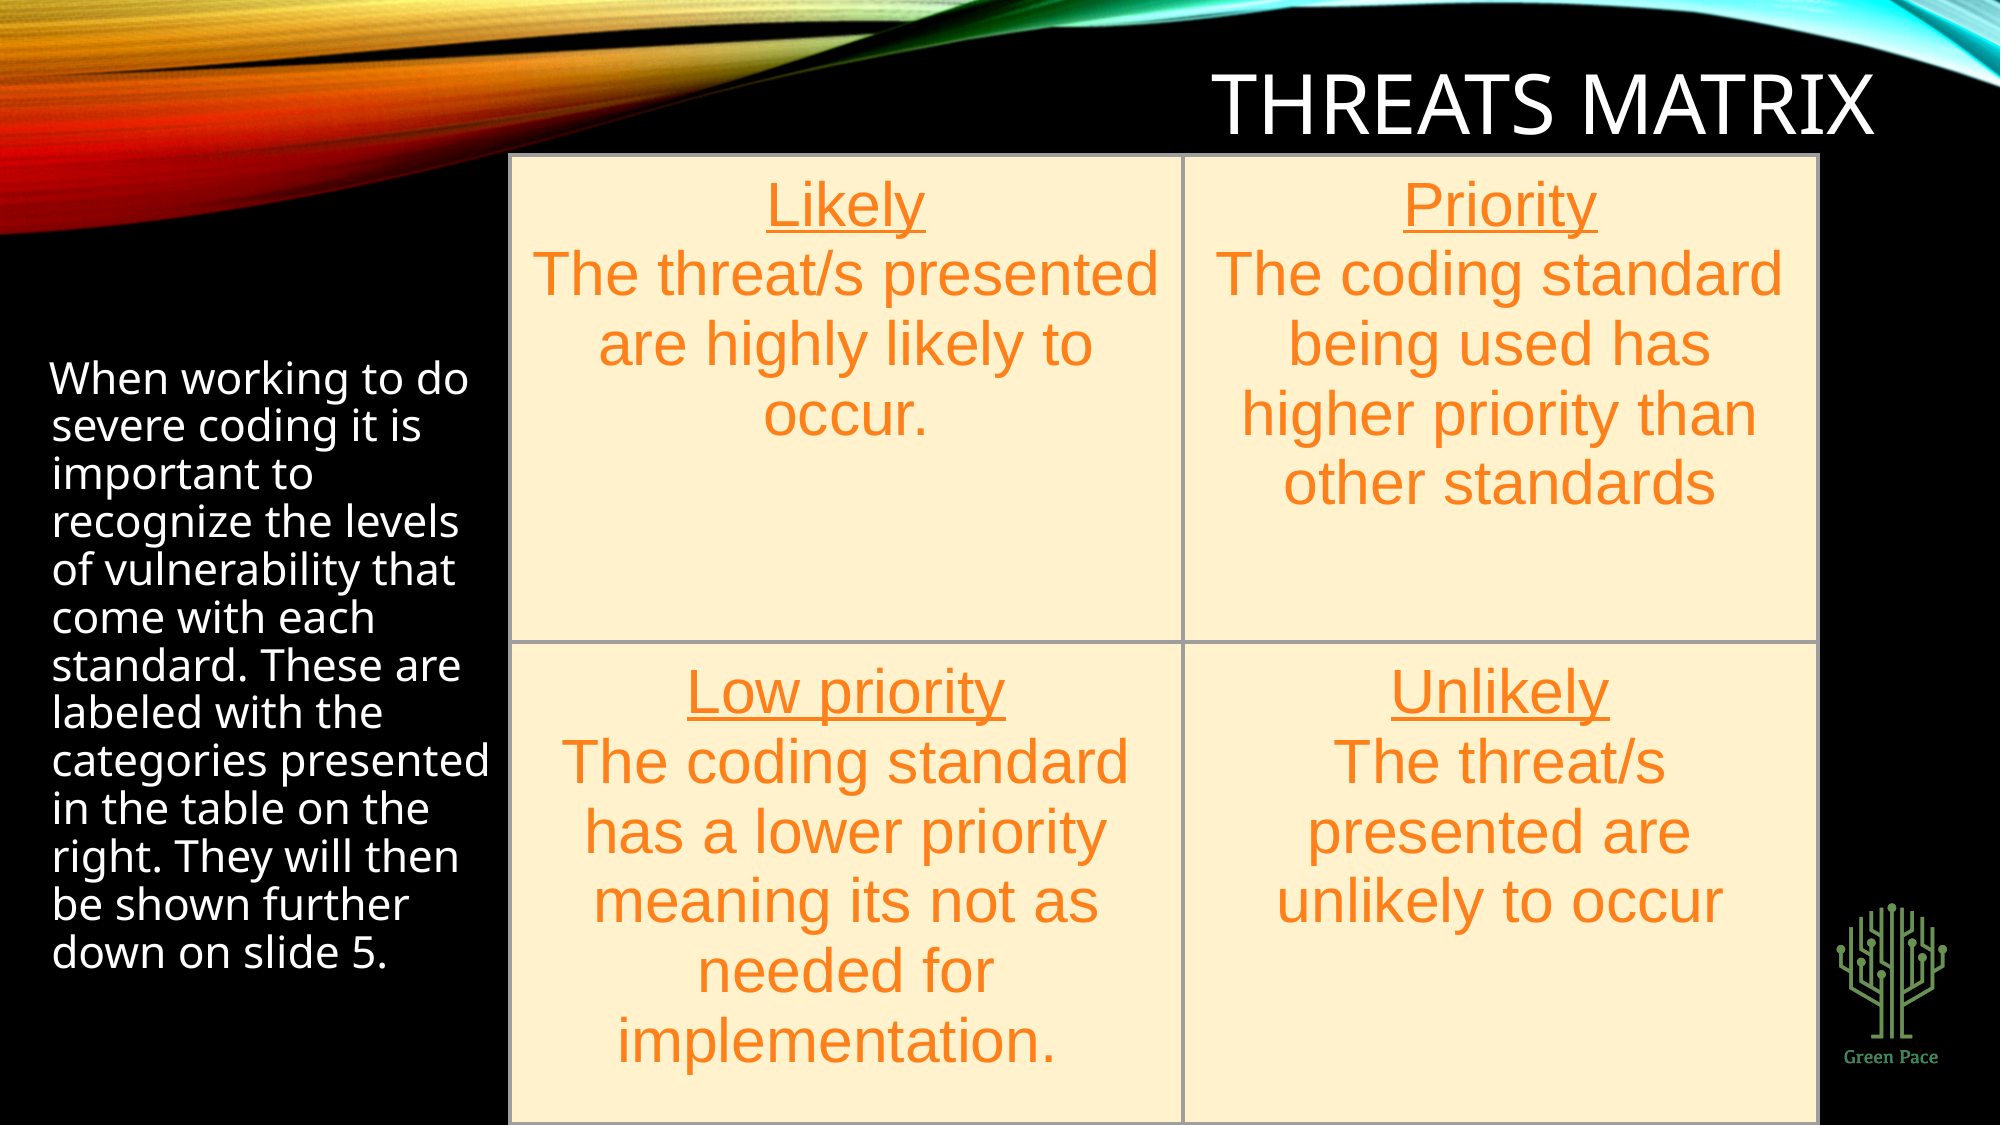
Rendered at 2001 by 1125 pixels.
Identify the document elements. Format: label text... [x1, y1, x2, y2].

title THREATS MATRIX [478, 1, 1891, 214]
picture [1817, 892, 1964, 1082]
table_cell Low priority The coding standard has a lower priority meaning its not as needed for implementation. [512, 644, 1181, 1122]
table_header Priority The coding standard being used has higher priority than other standards [1185, 157, 1816, 640]
list When working to do severe coding it is important to recognize the levels of vulnerability that come with each standard. These are labeled with the categories presented in the table on the right. They will then be shown further down on slide 5. [0, 348, 508, 1018]
picture [0, 0, 2000, 237]
table_cell Unlikely The threat/s presented are unlikely to occur [1185, 644, 1816, 1122]
table_header Likely The threat/s presented are highly likely to occur. [512, 157, 1181, 640]
